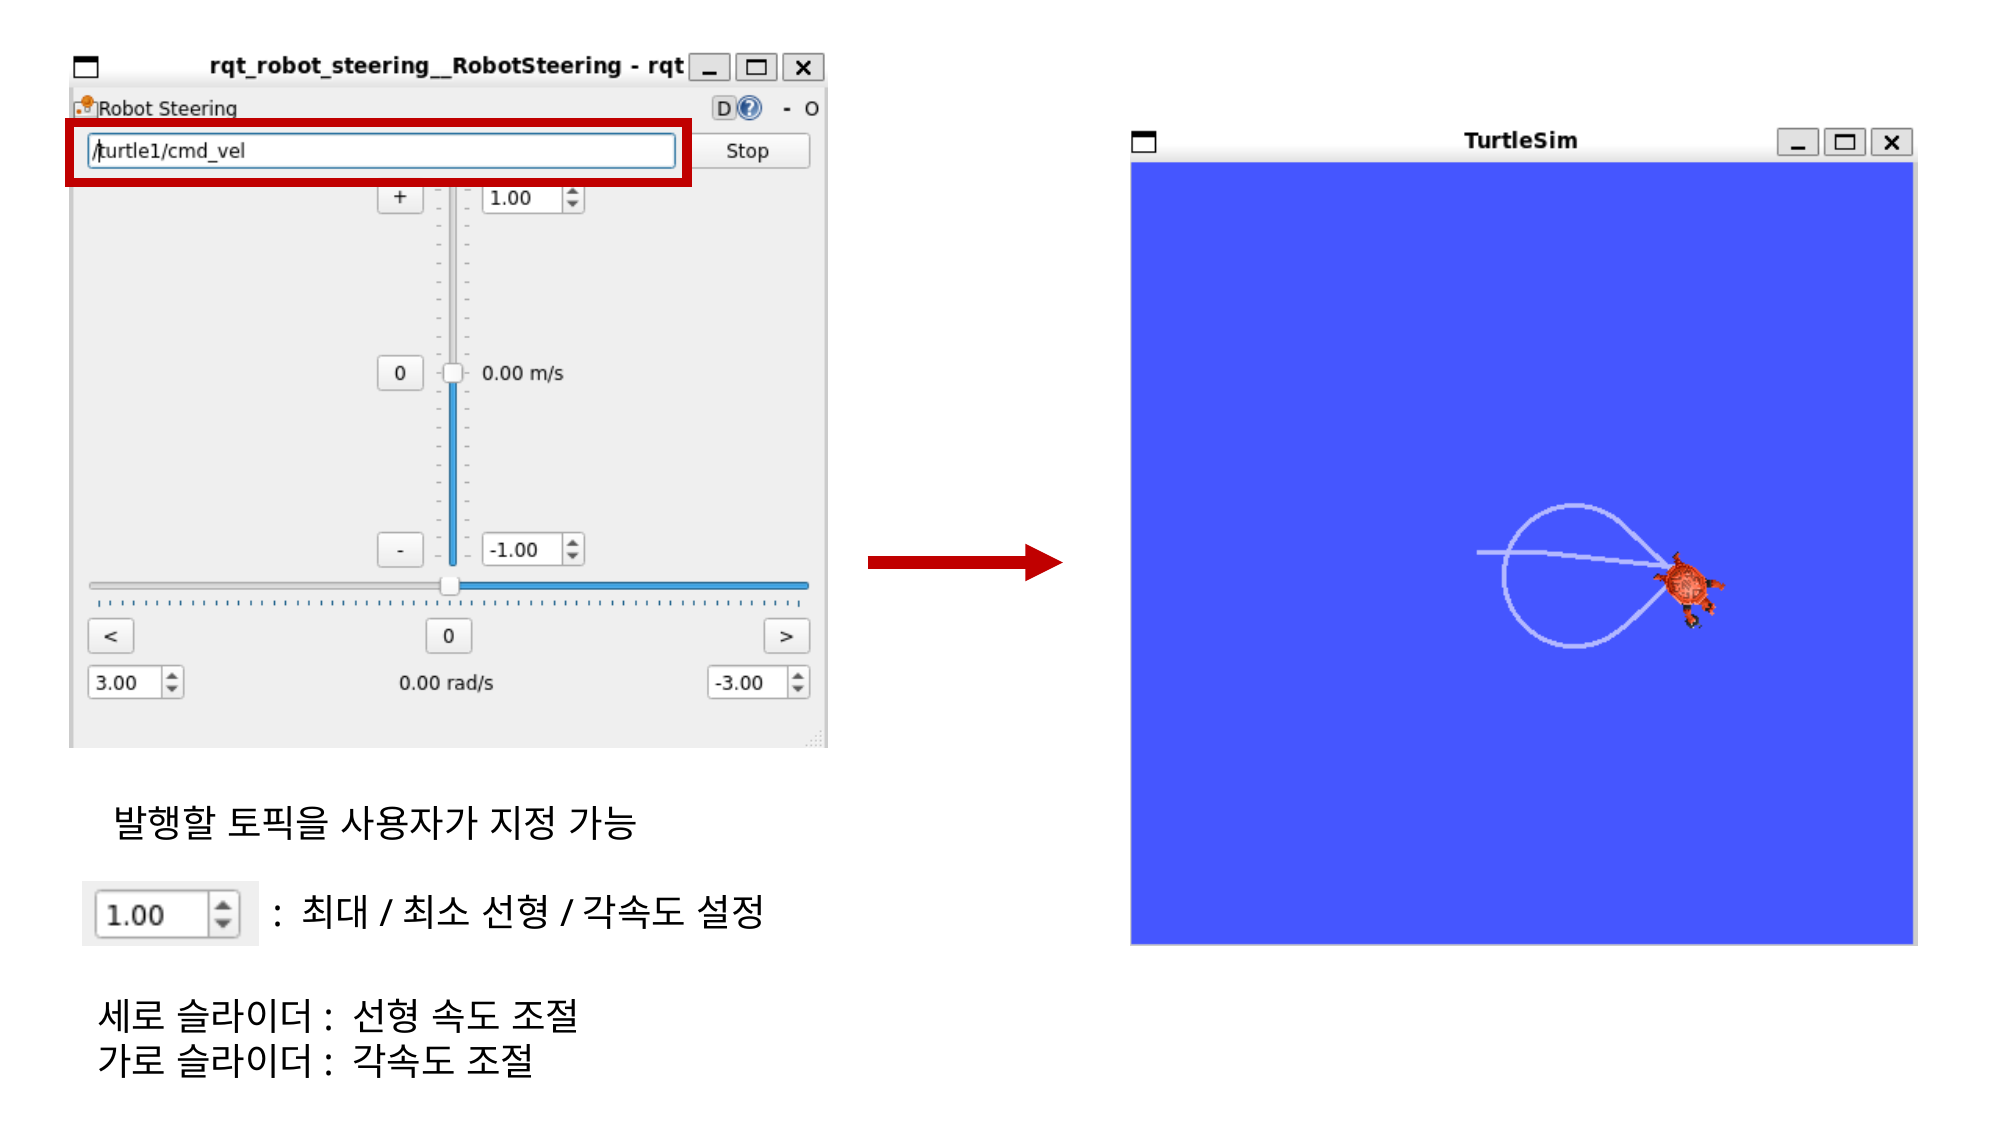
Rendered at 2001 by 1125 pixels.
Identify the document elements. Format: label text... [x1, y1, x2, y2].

text_box 발행할 토픽을 사용자가 지정 가능 [98, 792, 799, 853]
picture [81, 881, 259, 946]
text_box 세로 슬라이더: 선형 속도 조절 가로 슬라이더: 각속도 조절 [82, 985, 849, 1091]
picture [1129, 124, 1919, 947]
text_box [68, 47, 828, 749]
text_box : 최대/최소 선형/각속도 설정 [259, 881, 849, 942]
